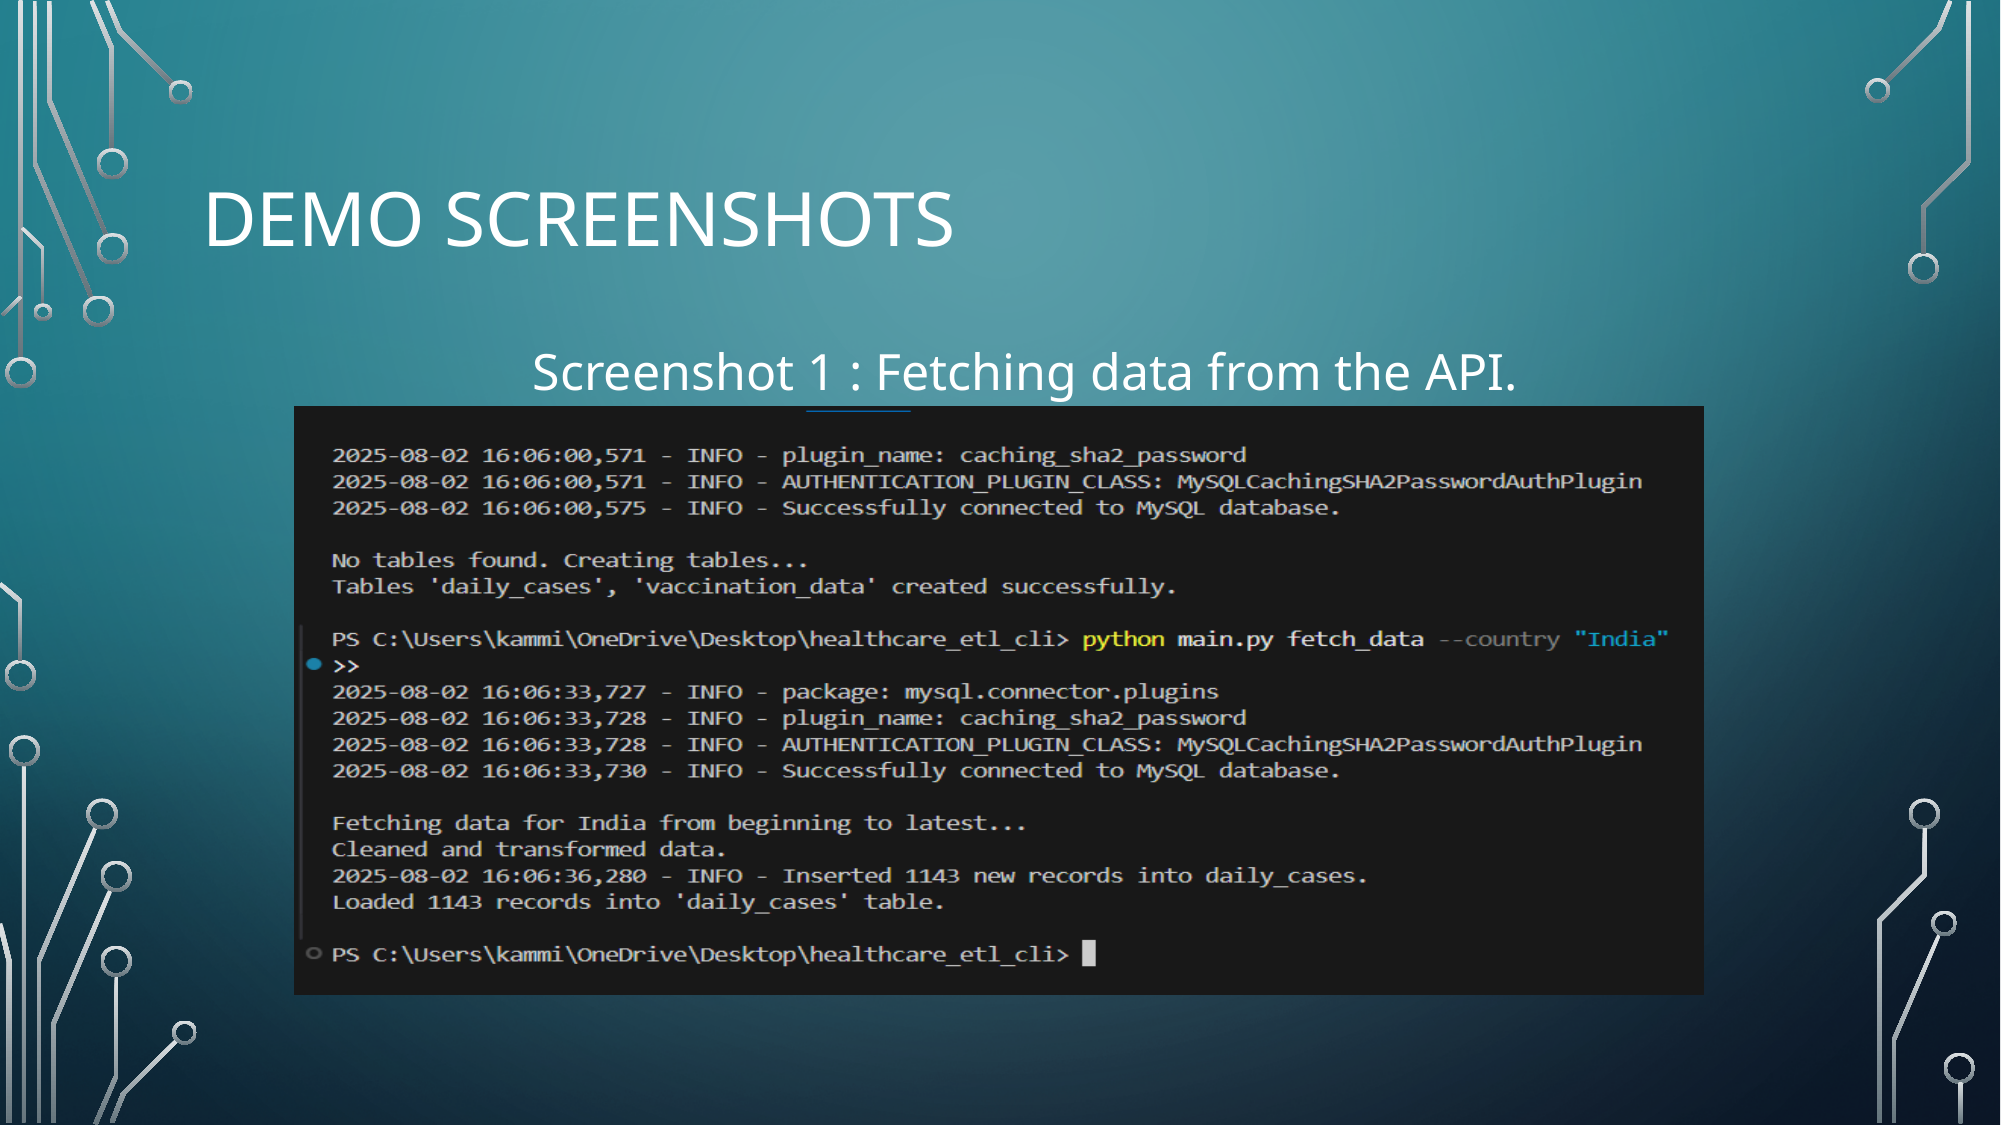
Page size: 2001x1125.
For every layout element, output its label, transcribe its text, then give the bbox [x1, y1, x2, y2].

list Screenshot 1 : Fetching data from the API. [88, 320, 1910, 1059]
title Demo Screenshots [187, 101, 1813, 320]
picture [294, 406, 1705, 996]
